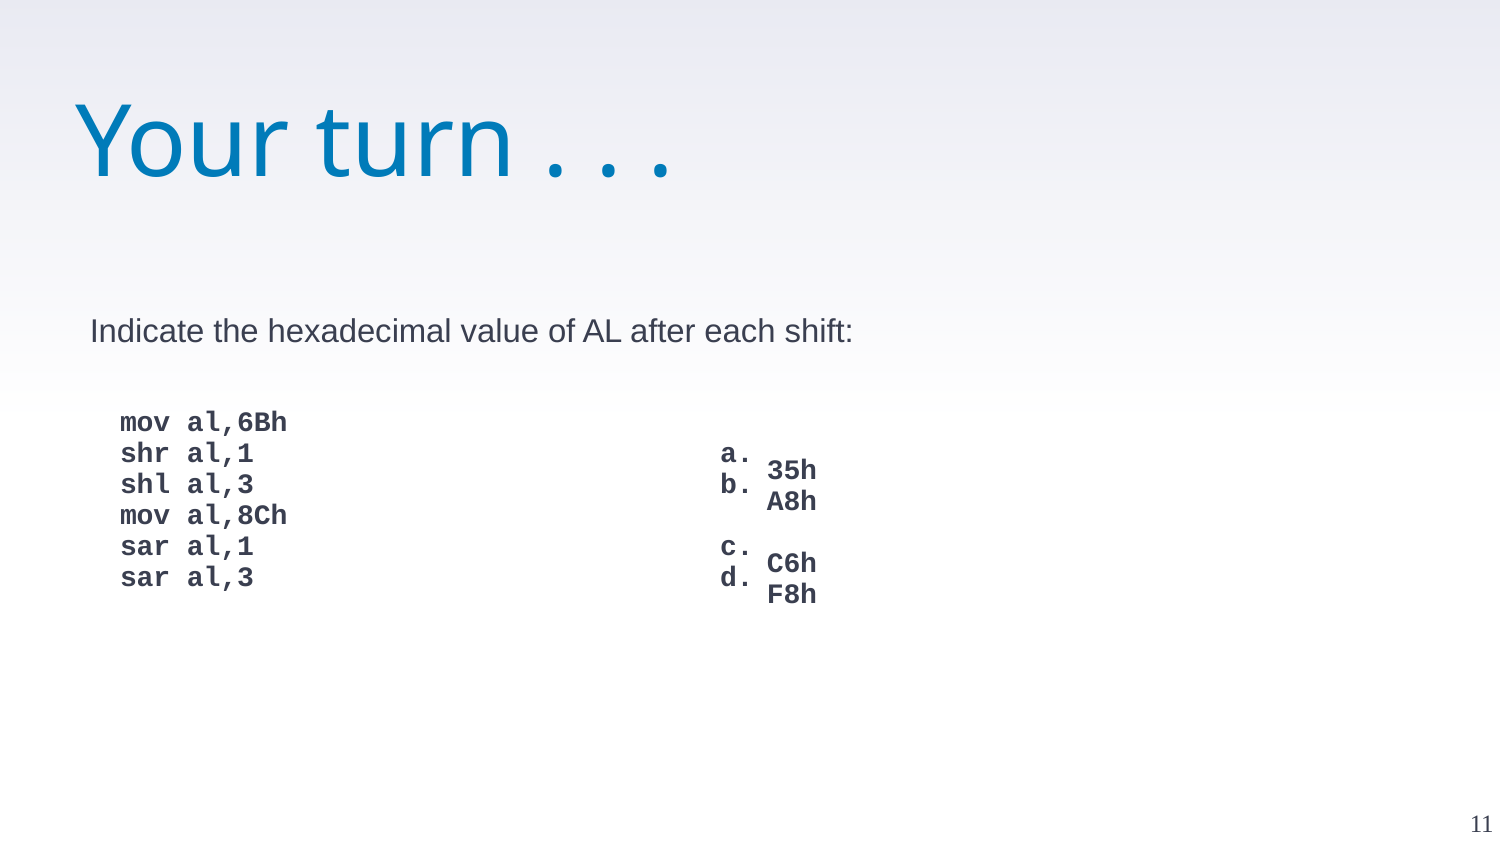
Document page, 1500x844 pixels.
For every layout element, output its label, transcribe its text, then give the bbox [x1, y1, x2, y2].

text_box mov al,6Bh shr al,1 a. shl al,3 b. mov al,8Ch sar al,1 c. sar al,3 d. [103, 395, 749, 640]
text_box 35h A8h C6h F8h [749, 395, 1316, 640]
title Your turn . . . [75, 99, 1419, 277]
slide_number 11 [1418, 760, 1494, 838]
text_box Indicate the hexadecimal value of AL after each shift: [75, 292, 966, 366]
